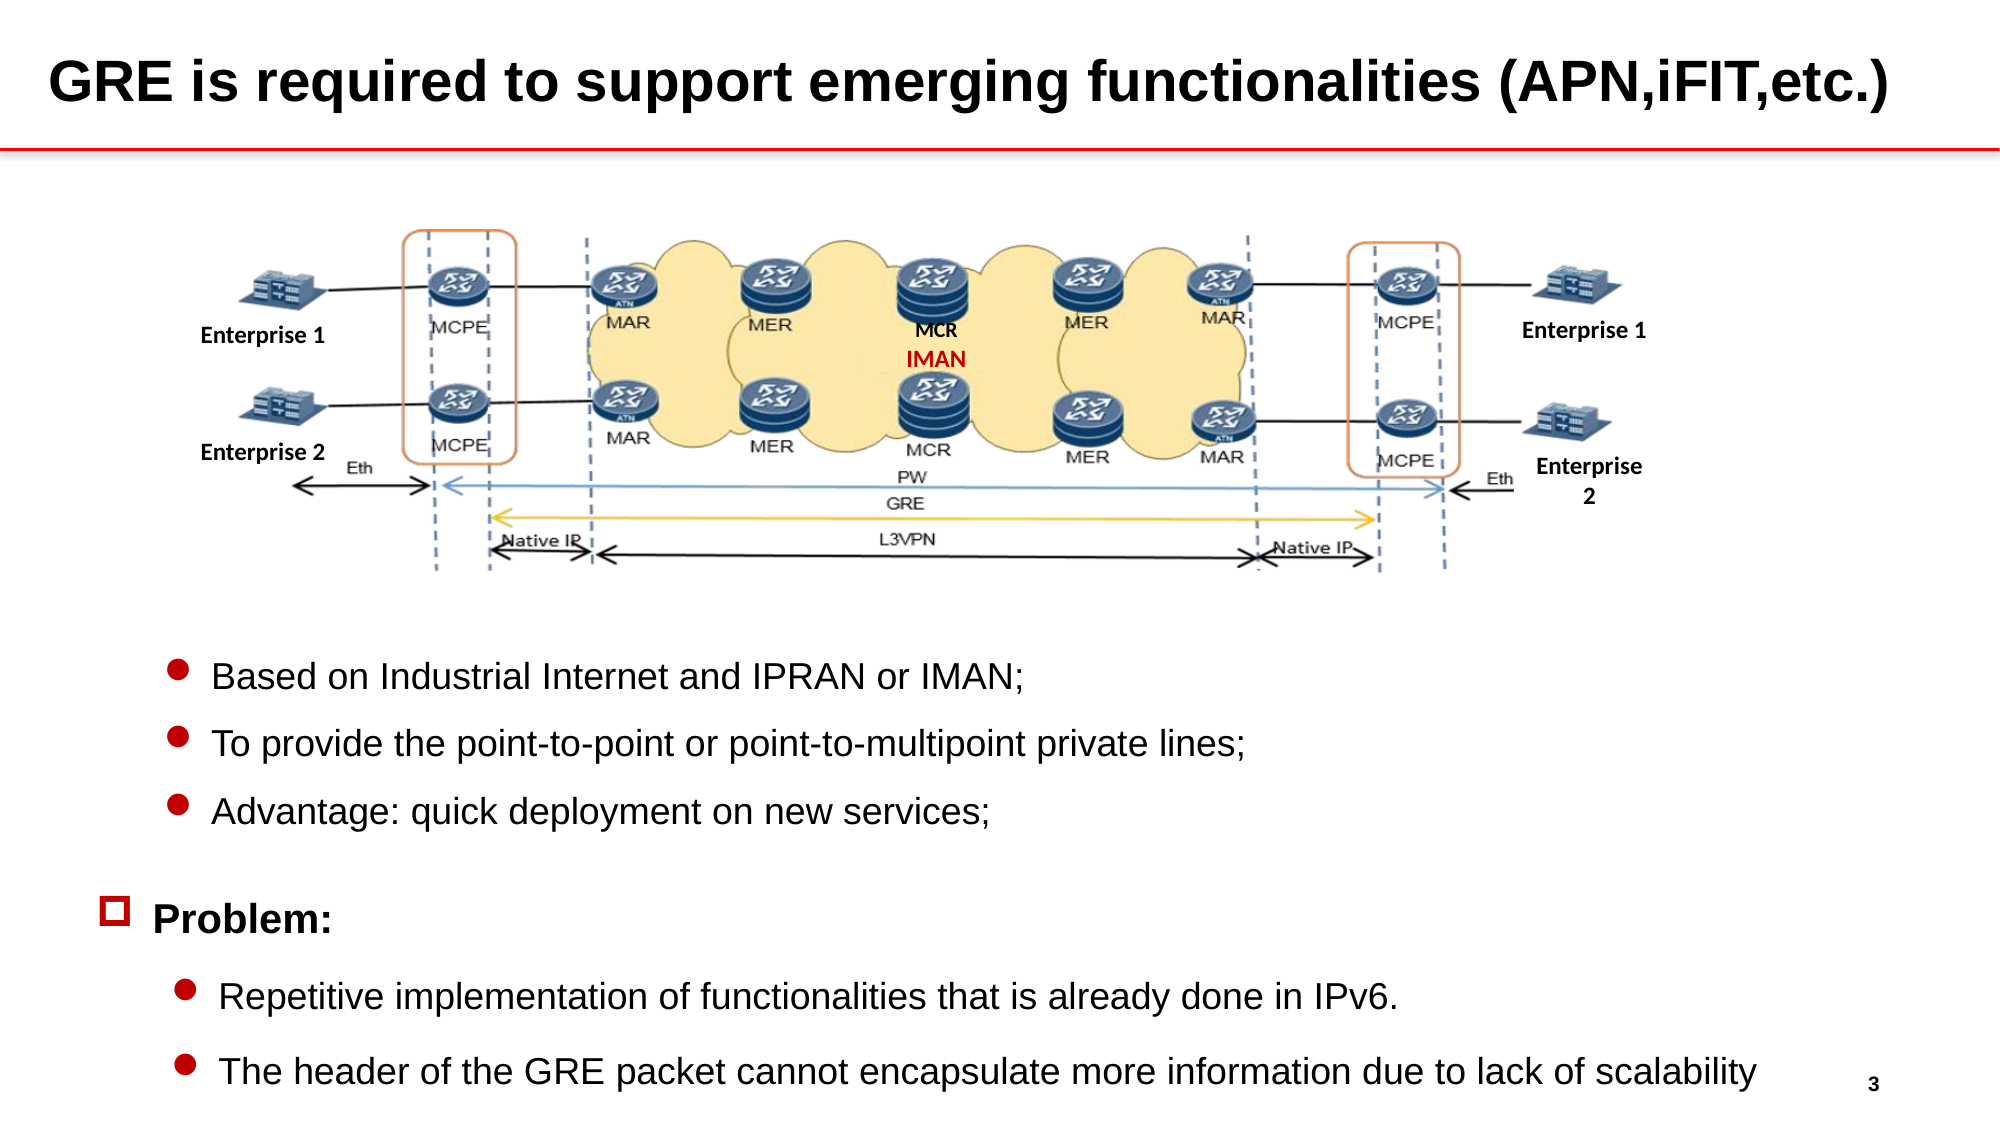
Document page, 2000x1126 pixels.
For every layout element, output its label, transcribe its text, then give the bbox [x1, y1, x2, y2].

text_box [172, 184, 1721, 611]
text_box Based on Industrial Internet and IPRAN or IMAN; To provide the point-to-point or point-to-multipoint private lines; Advantage: quick deployment on new services; [149, 622, 1548, 840]
title GRE is required to support emerging functionalities (APN,iFIT,etc.) [33, 19, 1961, 137]
list Problem: Repetitive implementation of functionalities that is already done in IPv6. The header of the GRE packet cannot encapsulate more information due to lack of scalability [81, 859, 1924, 1126]
